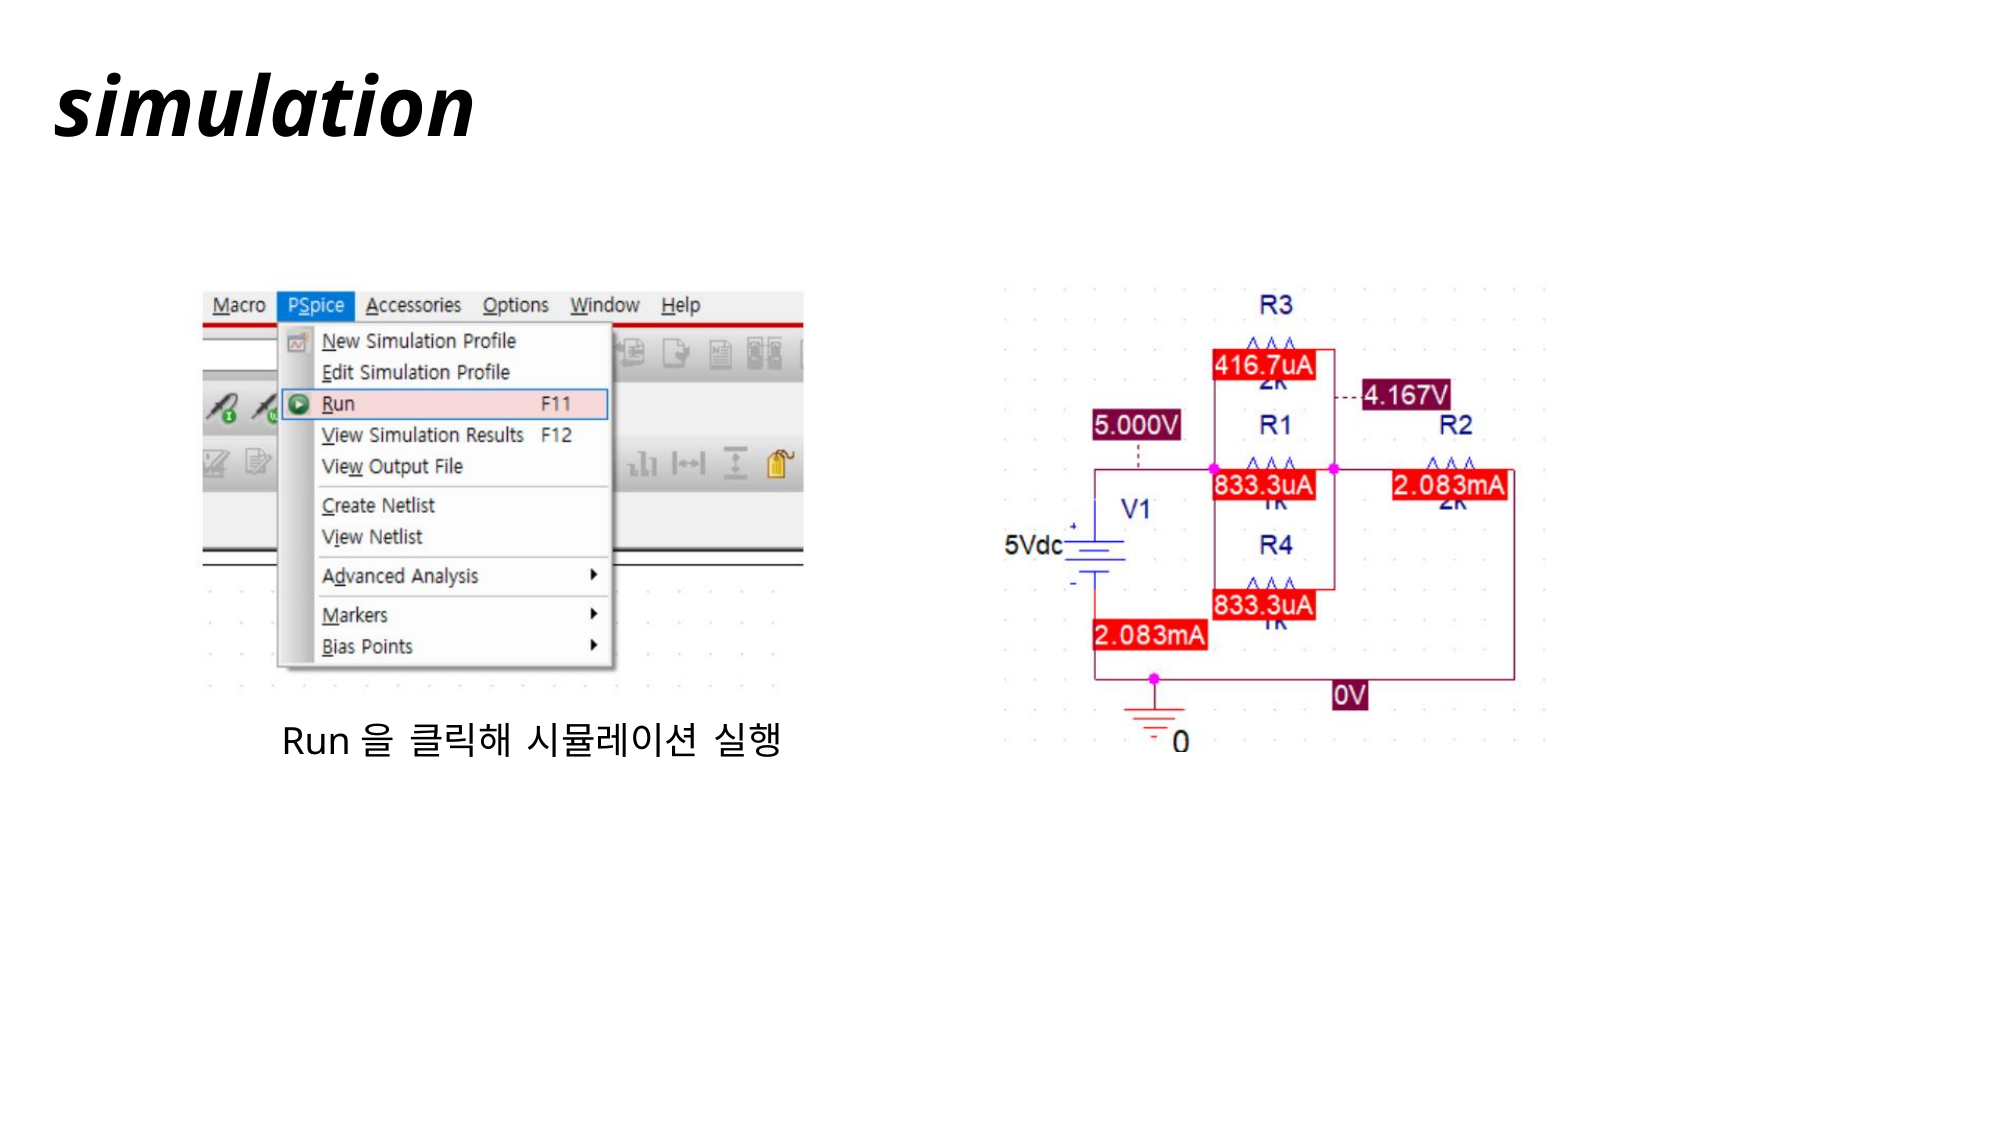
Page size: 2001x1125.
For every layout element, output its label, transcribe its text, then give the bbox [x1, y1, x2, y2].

text_box Run을 클릭해 시뮬레이션 실행 [281, 712, 825, 763]
text_box simulation [55, 30, 508, 153]
text_box [137, 42, 1591, 752]
